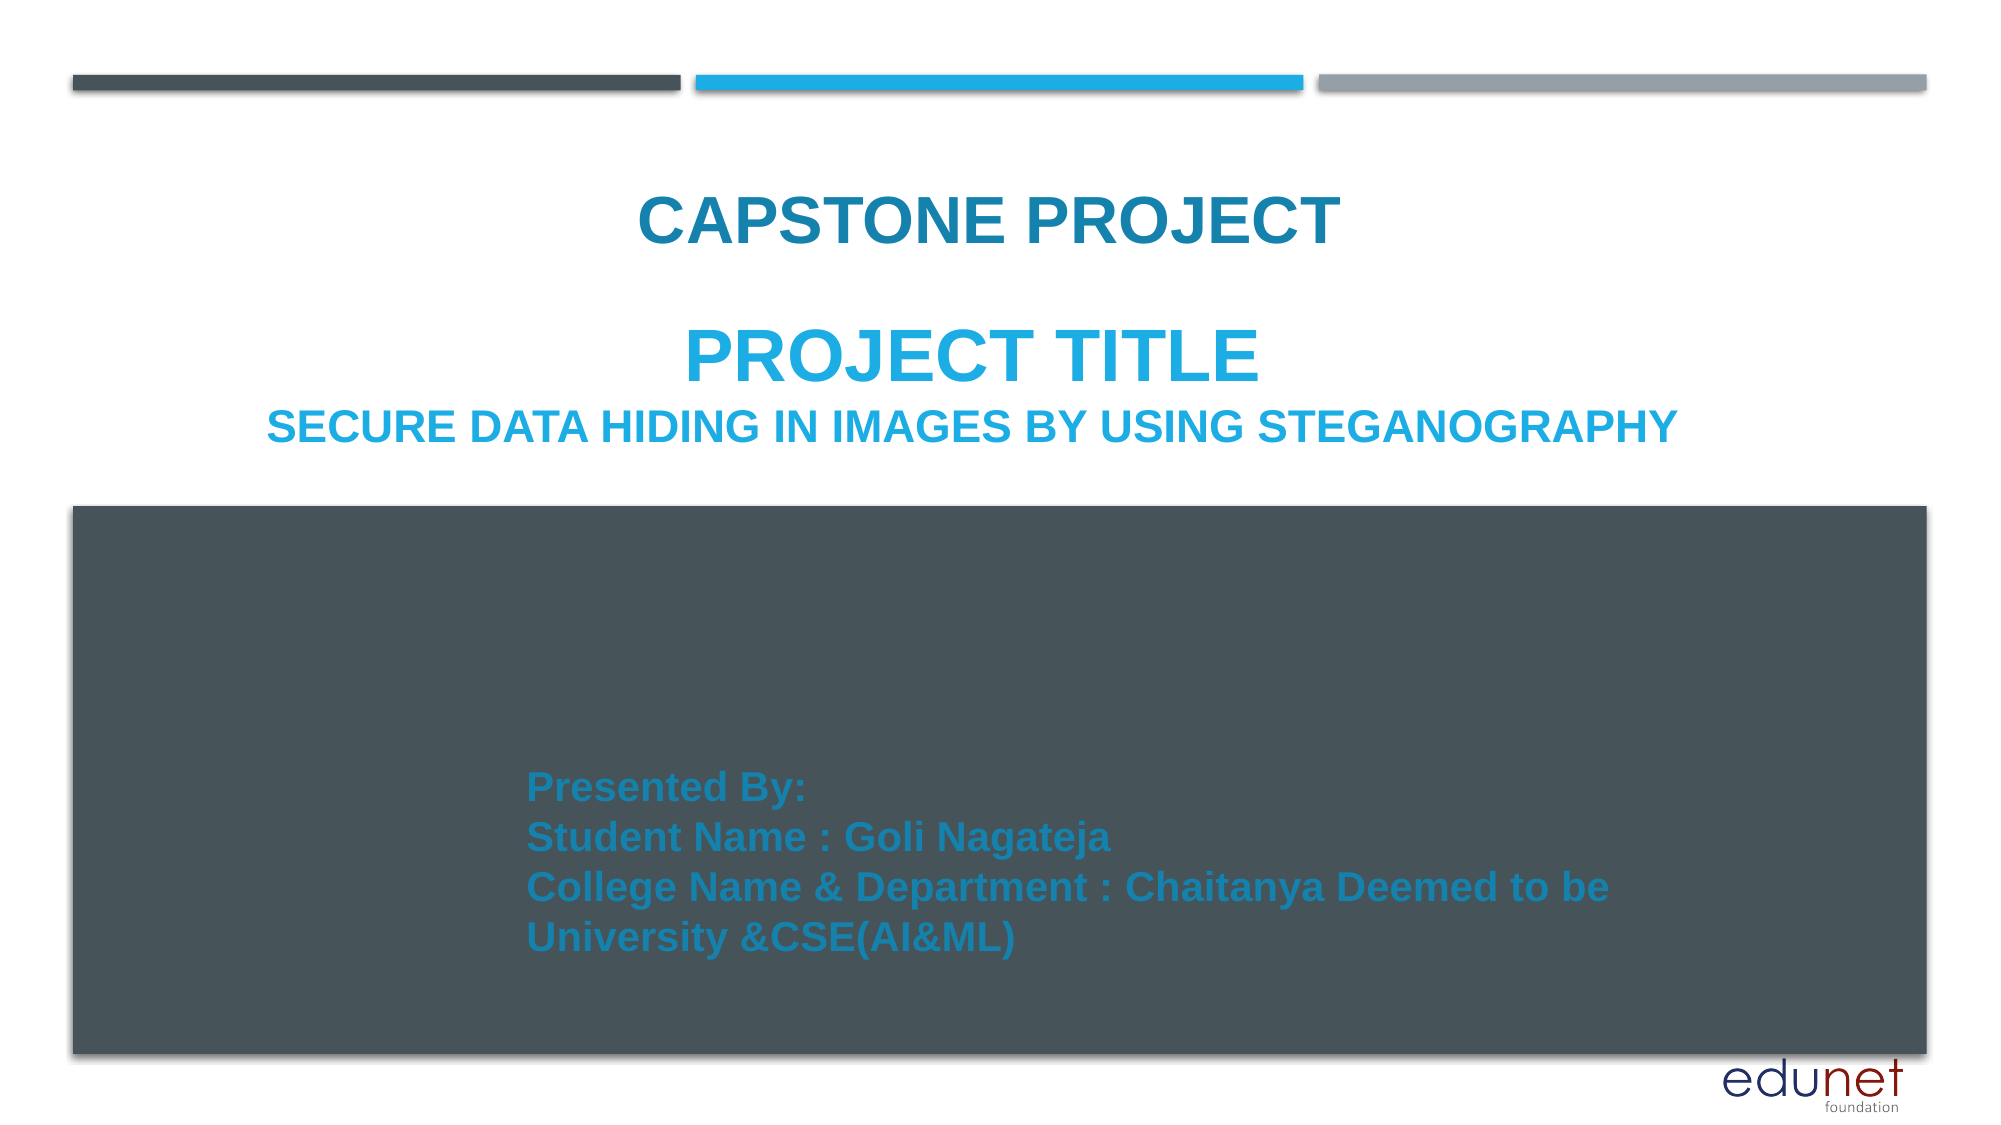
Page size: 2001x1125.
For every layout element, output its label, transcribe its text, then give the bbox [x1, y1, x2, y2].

text_box Presented By: Student Name : Goli Nagateja College Name & Department : Chaitanya Deemed to be University &CSE(AI&ML) [511, 752, 1821, 1018]
picture [1719, 1056, 1905, 1116]
title PROJECT TITLE Secure data hiding in images by using steganography [222, 298, 1723, 460]
text_box CAPSTONE PROJECT [0, 169, 2000, 265]
